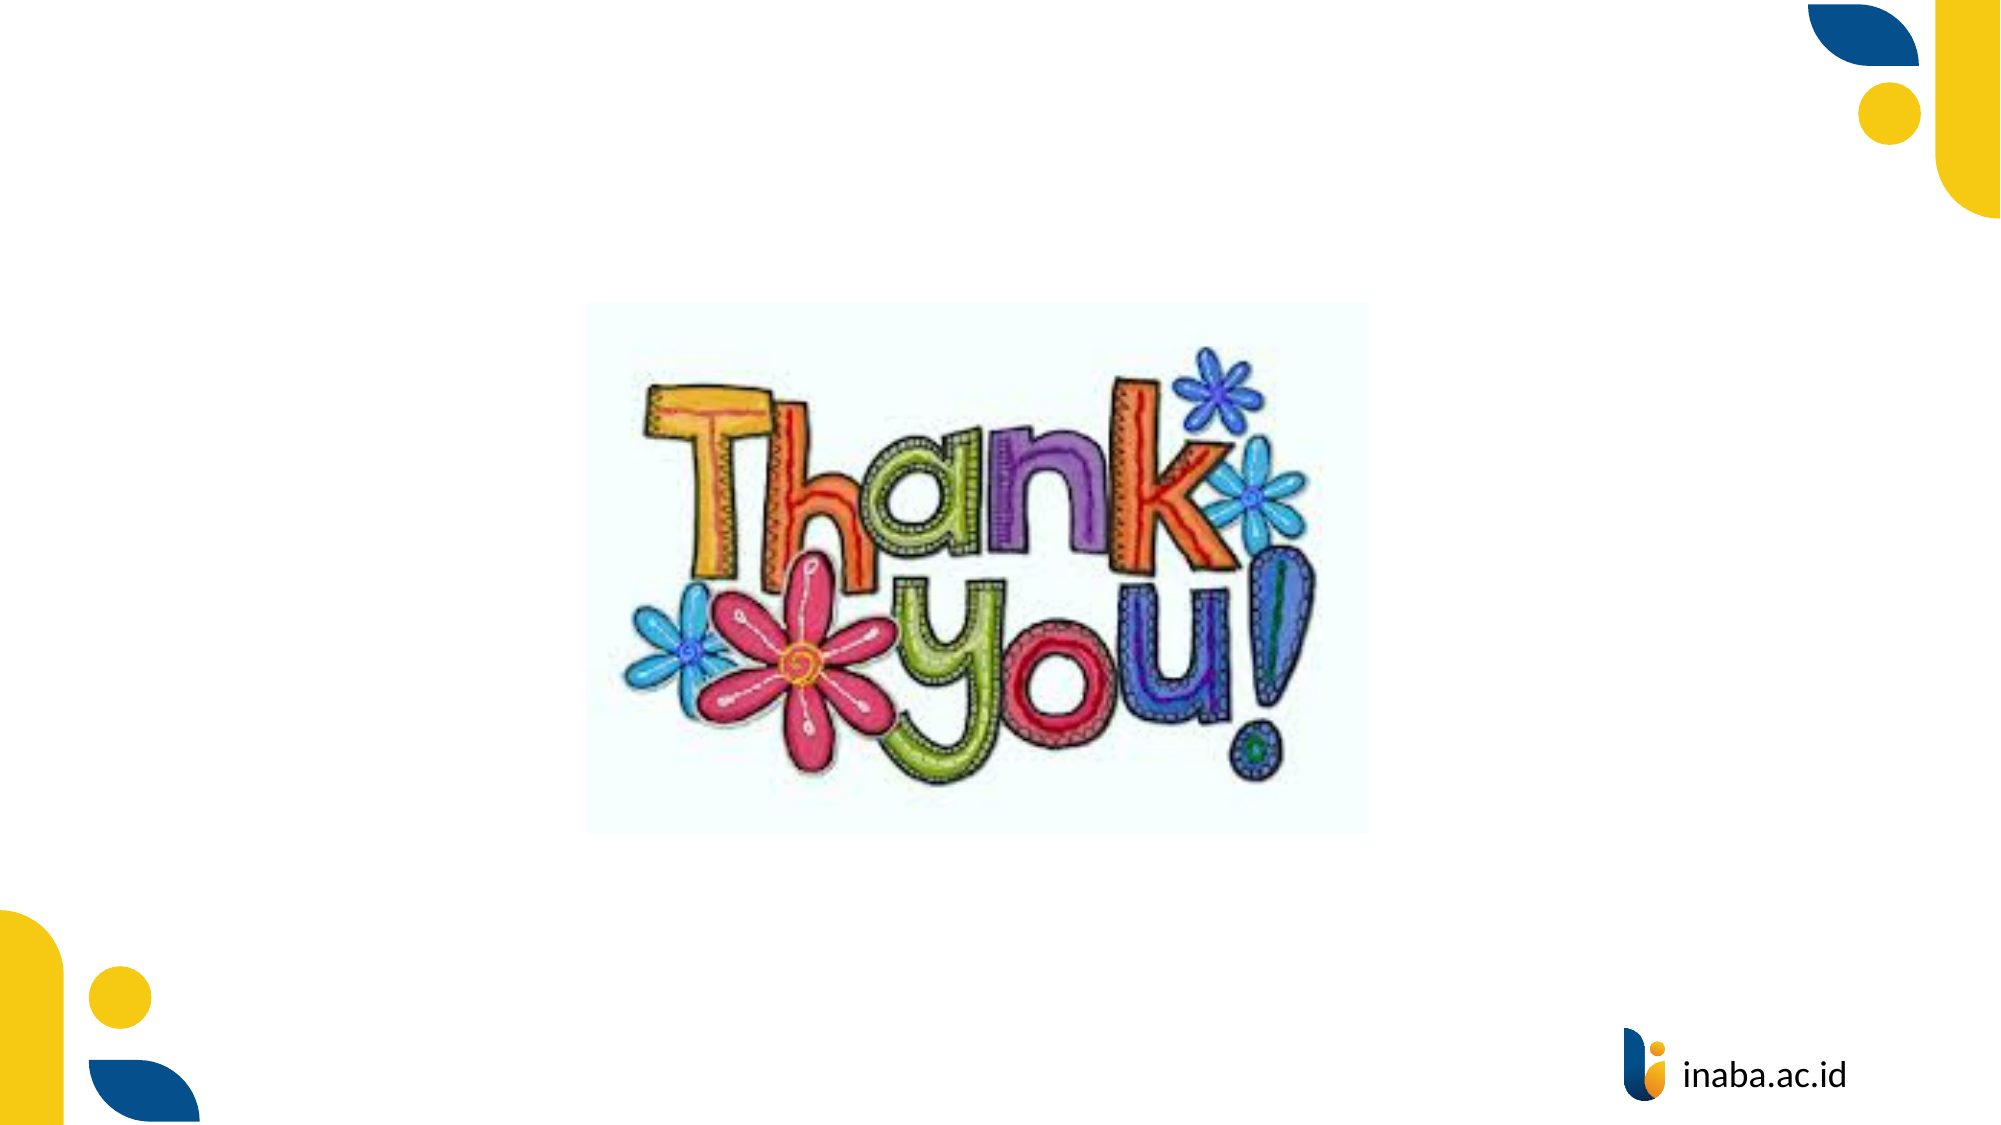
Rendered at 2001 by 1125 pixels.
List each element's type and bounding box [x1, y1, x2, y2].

picture [1624, 1028, 1665, 1101]
list [586, 302, 1369, 835]
